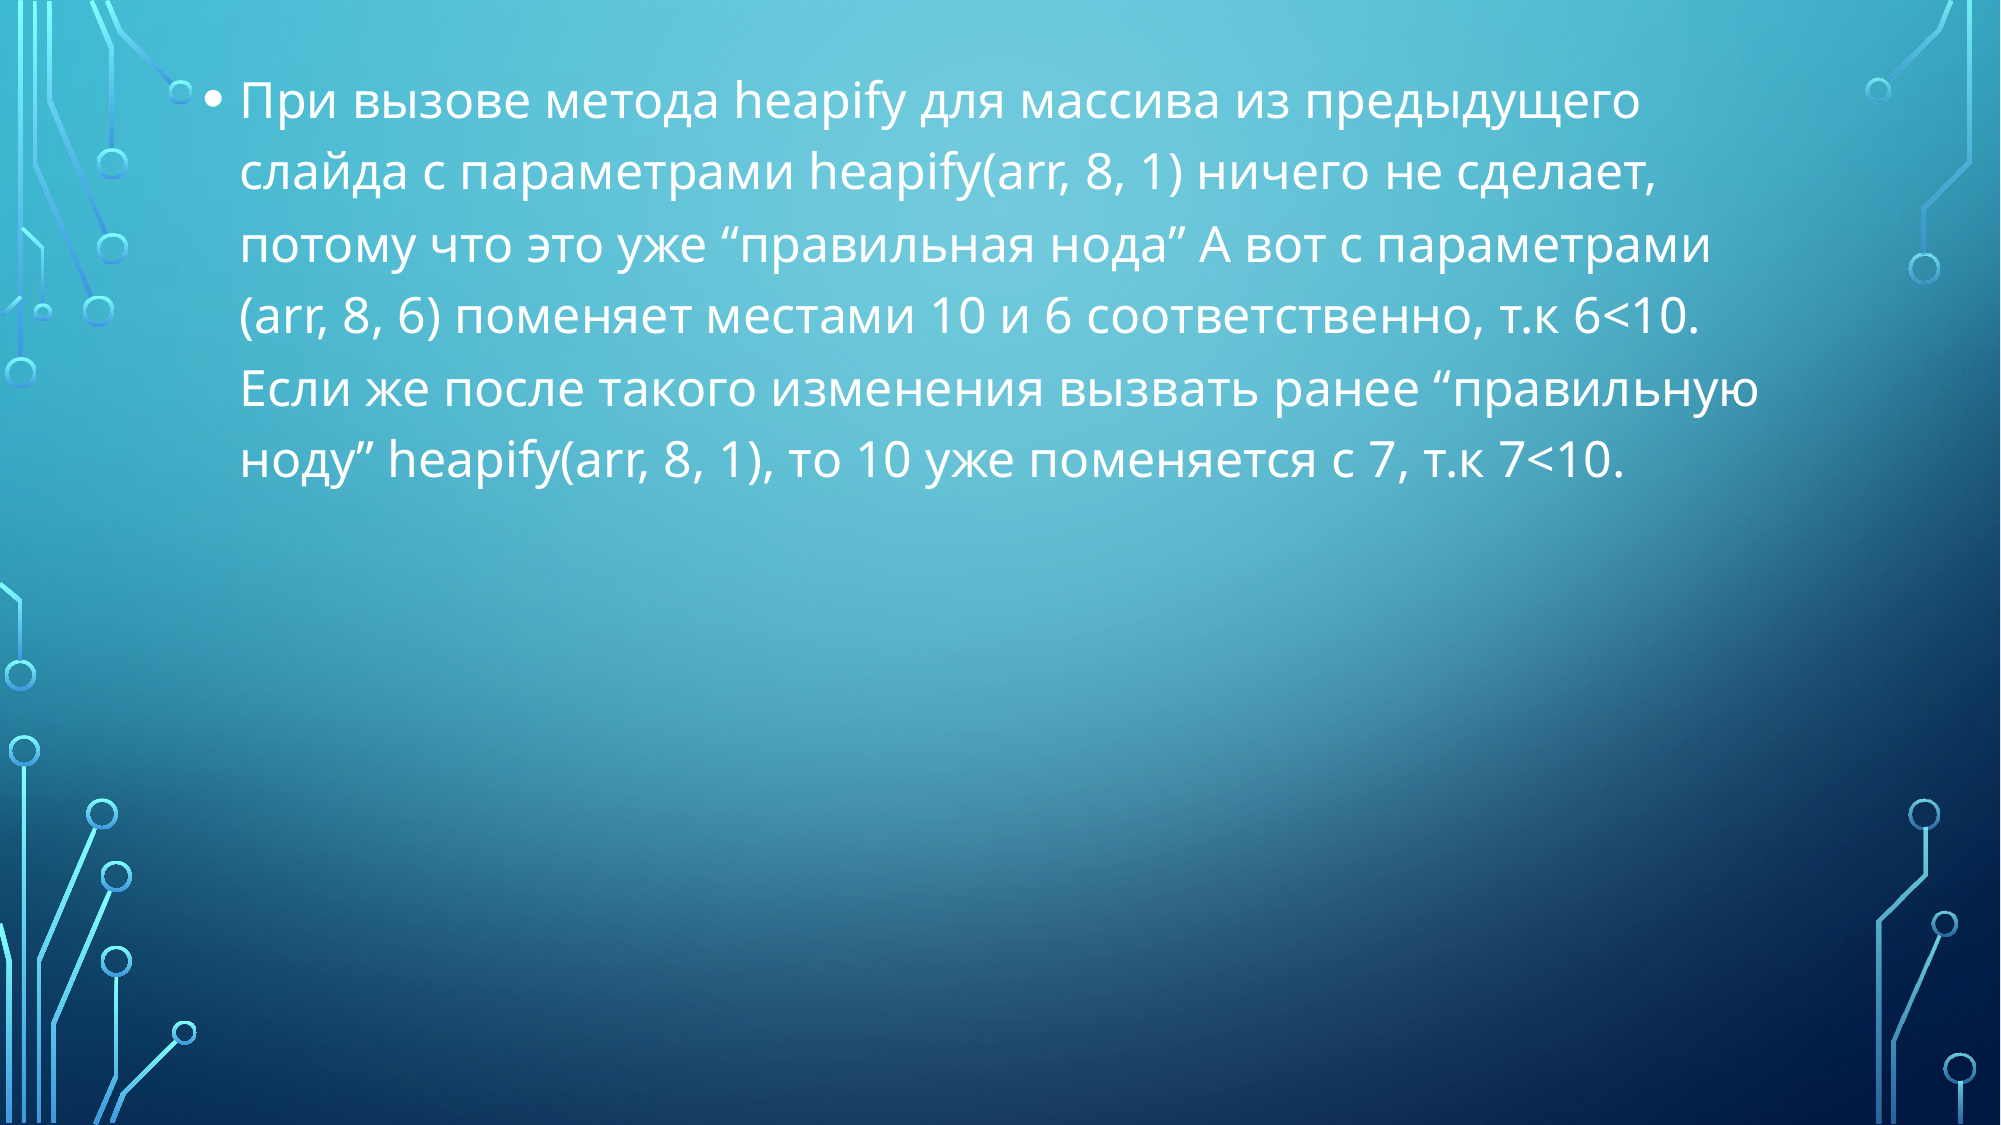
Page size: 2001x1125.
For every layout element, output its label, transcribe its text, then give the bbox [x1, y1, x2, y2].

list При вызове метода heapify для массива из предыдущего слайда с параметрами heapify(arr, 8, 1) ничего не сделает, потому что это уже “правильная нода” А вот с параметрами (arr, 8, 6) поменяет местами 10 и 6 соответственно, т.к 6<10. Если же после такого изменения вызвать ранее “правильную ноду” heapify(arr, 8, 1), то 10 уже поменяется с 7, т.к 7<10. [187, 48, 1813, 1052]
